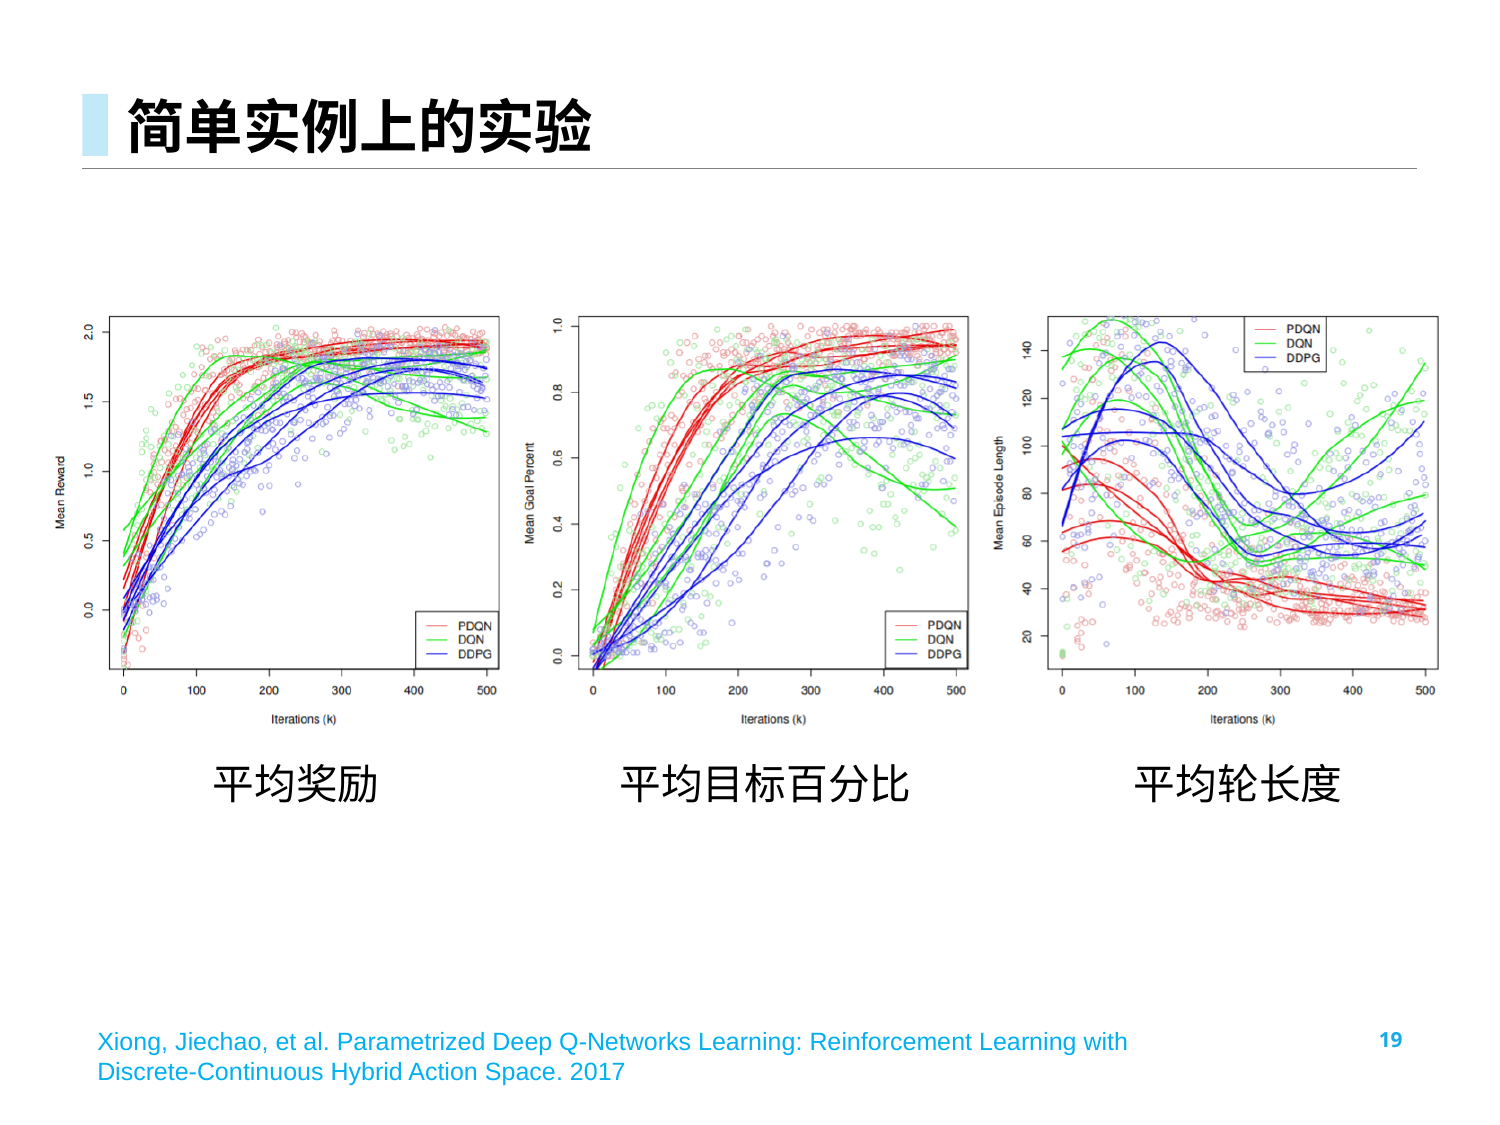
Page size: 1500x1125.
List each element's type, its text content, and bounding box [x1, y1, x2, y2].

picture [34, 276, 1466, 733]
text_box 平均目标百分比 [604, 750, 927, 815]
text_box 平均奖励 [197, 750, 395, 815]
text_box 平均轮长度 [1119, 750, 1358, 815]
slide_number 19 [1187, 1023, 1418, 1058]
text_box Xiong, Jiechao, et al. Parametrized Deep Q-Networks Learning: Reinforcement Learning with Discrete-Continuous Hybrid Action Space. 2017 [82, 1017, 1187, 1093]
title 简单实例上的实验 [111, 0, 1447, 169]
